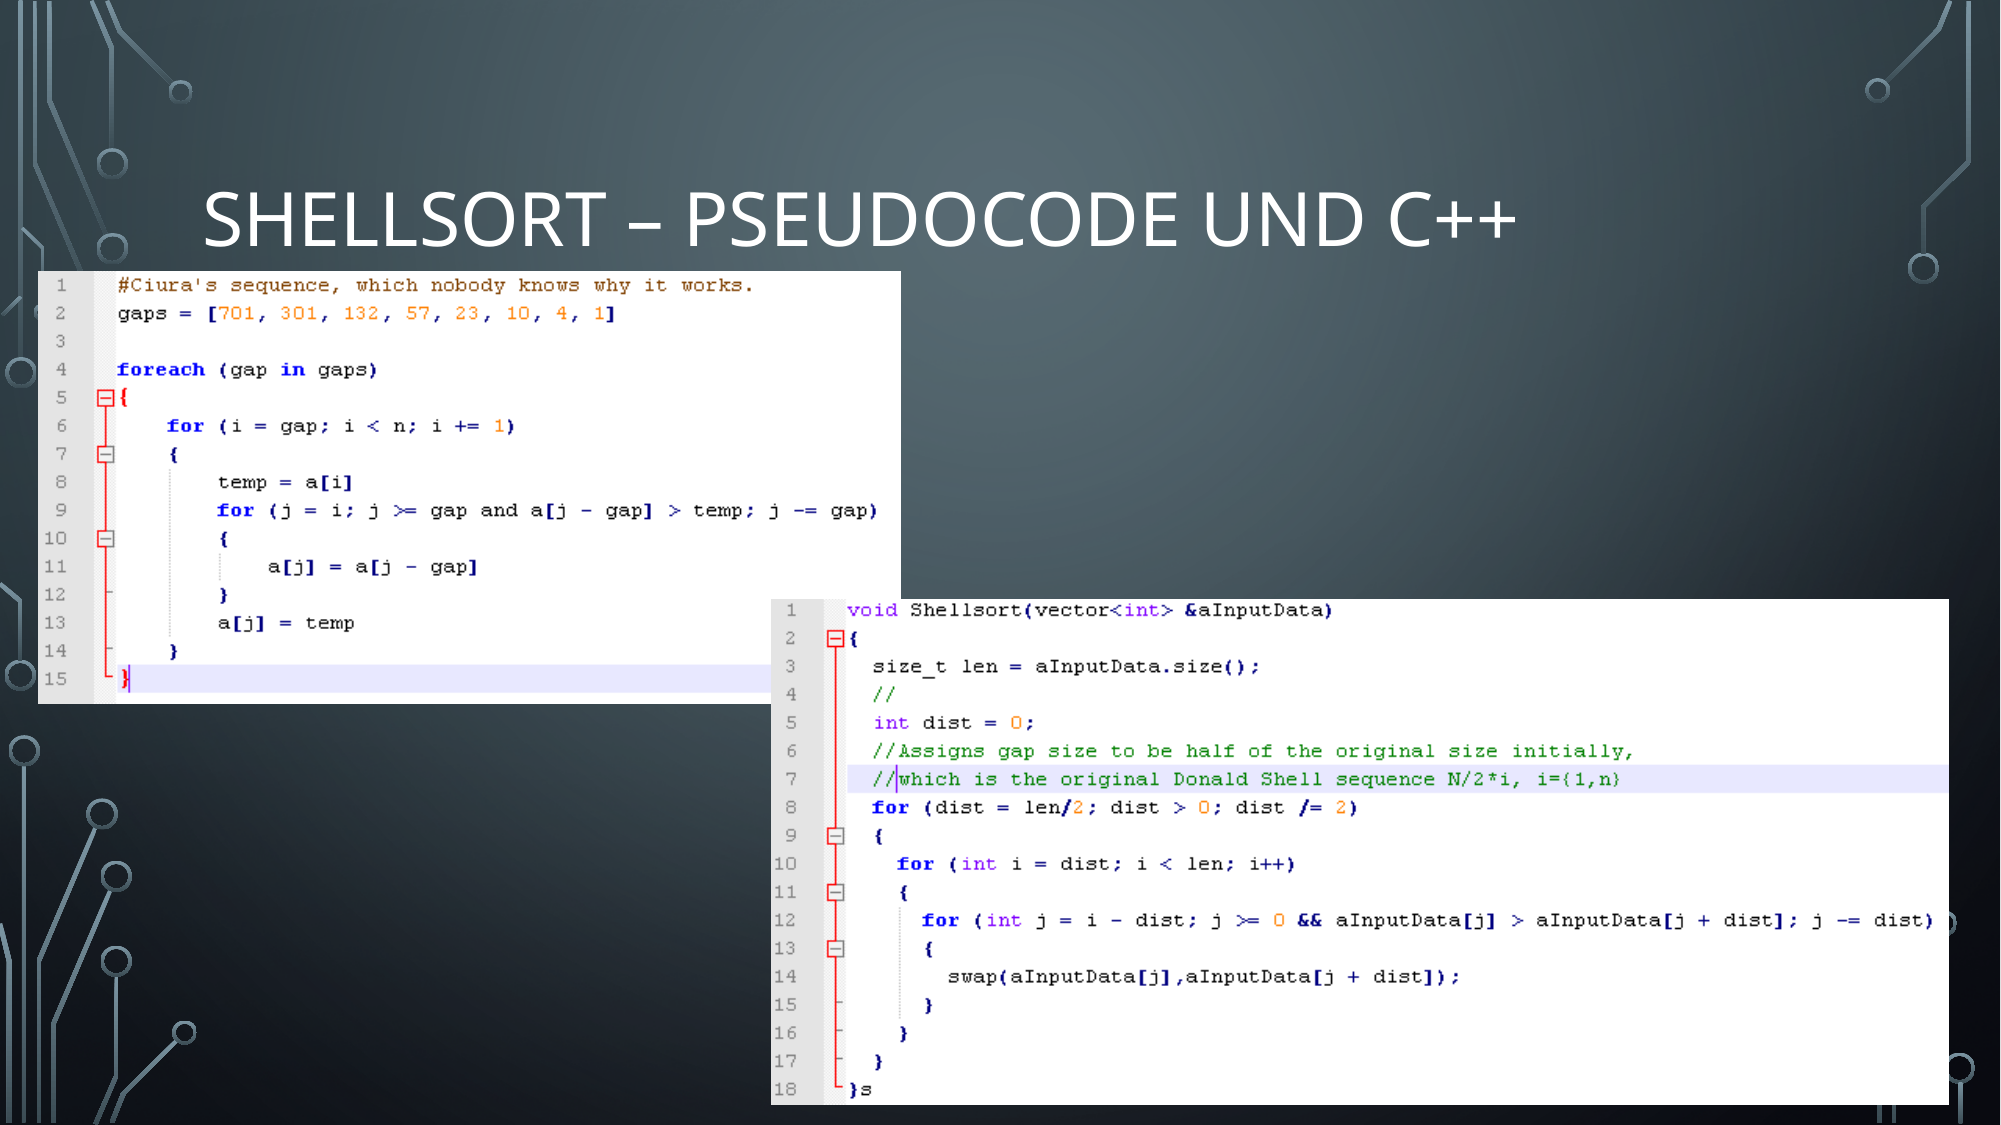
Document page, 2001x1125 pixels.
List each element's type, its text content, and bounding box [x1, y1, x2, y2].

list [37, 270, 902, 705]
picture [771, 599, 1949, 1105]
title Shellsort – pseudocode und c++ [187, 101, 1813, 344]
